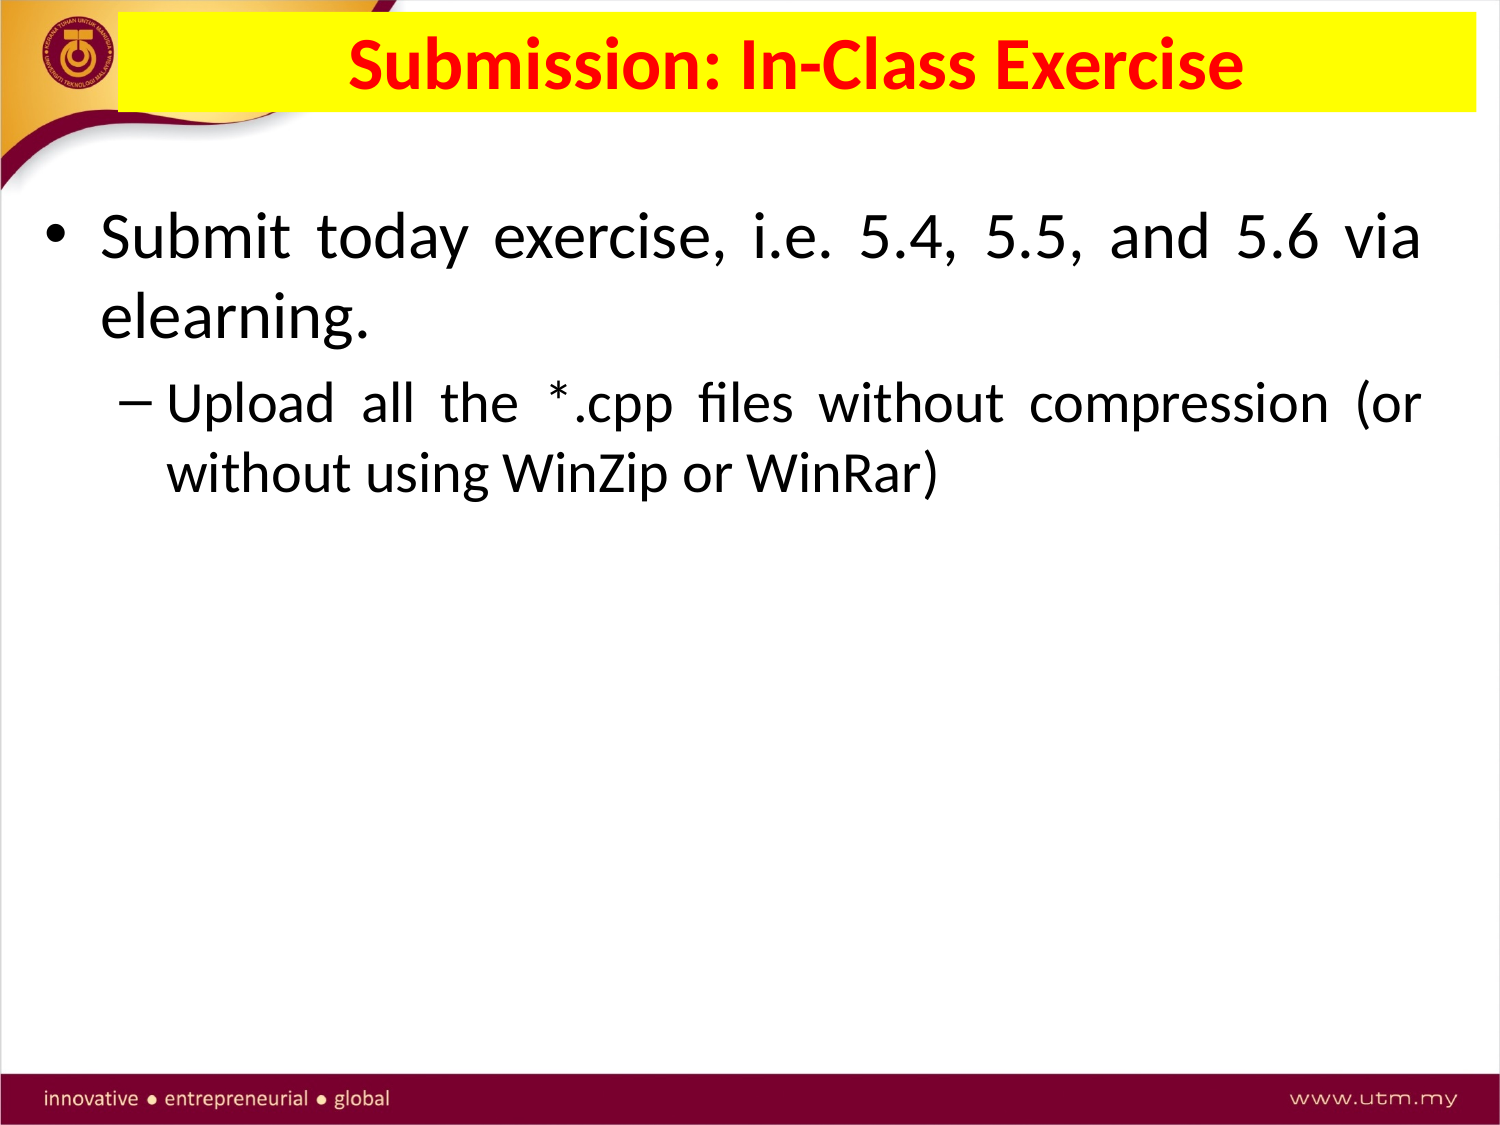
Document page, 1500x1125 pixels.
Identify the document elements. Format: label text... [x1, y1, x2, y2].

text_box Submission: In-Class Exercise [118, 11, 1477, 113]
picture [0, 0, 1500, 1125]
list Submit today exercise, i.e. 5.4, 5.5, and 5.6 via elearning. Upload all the *.cpp files without compression (or without using WinZip or WinRar) [29, 184, 1439, 927]
